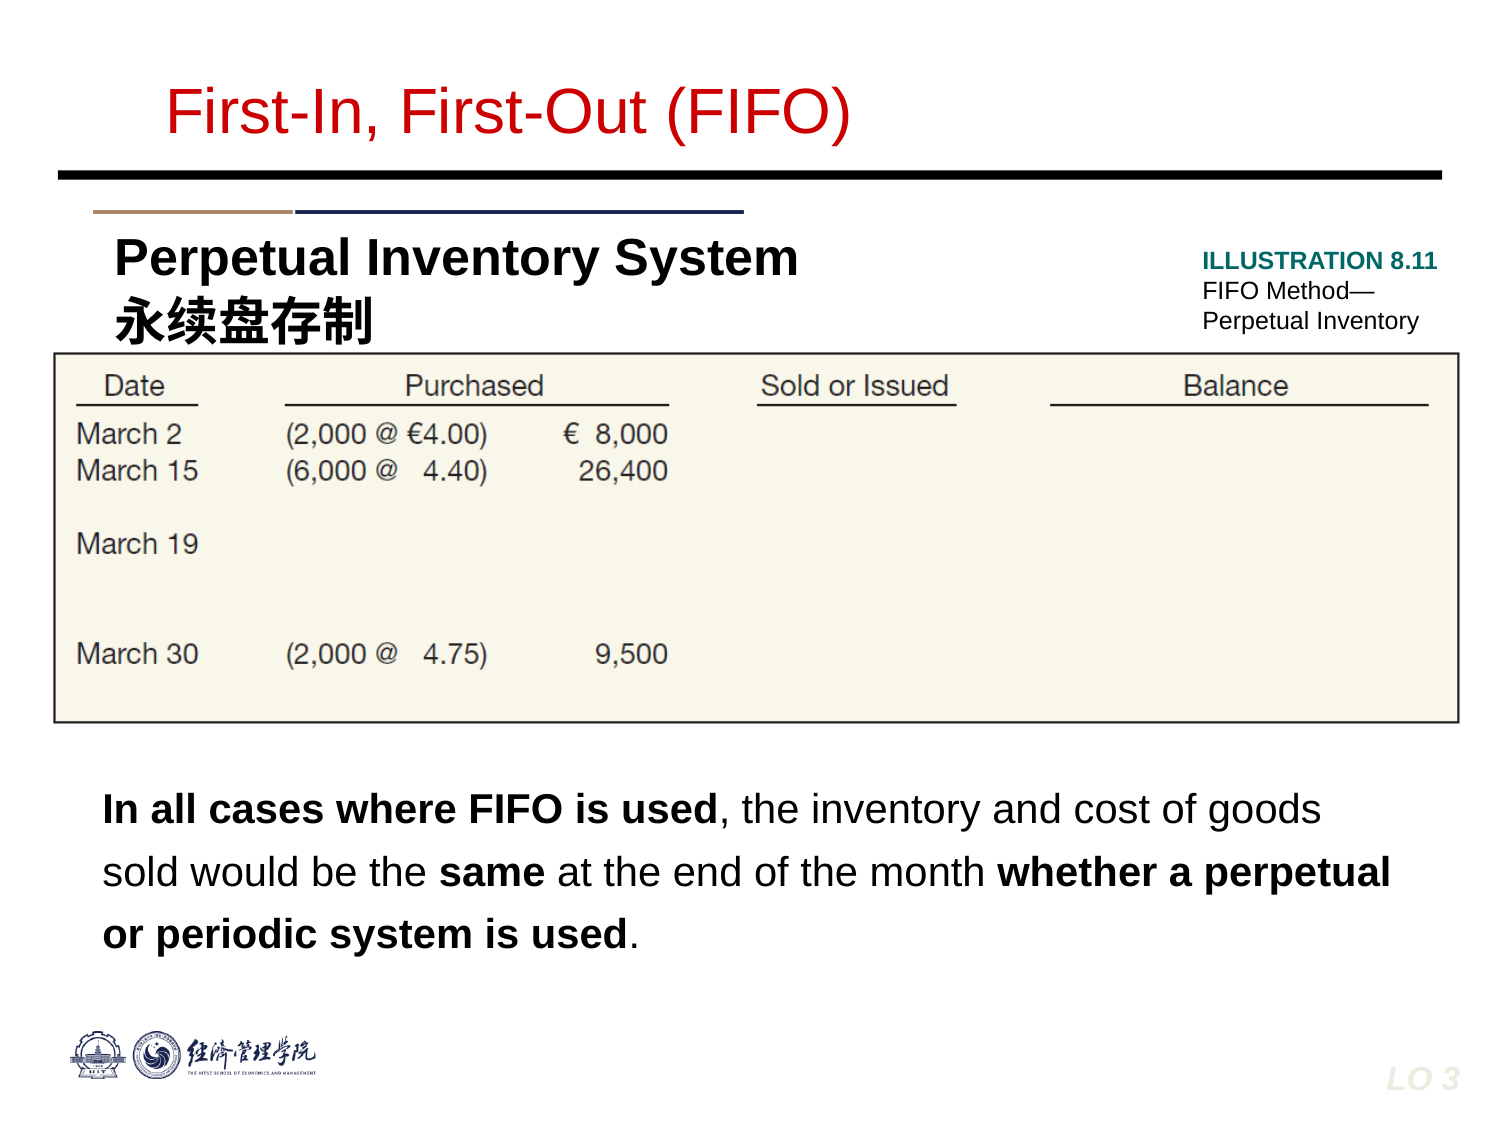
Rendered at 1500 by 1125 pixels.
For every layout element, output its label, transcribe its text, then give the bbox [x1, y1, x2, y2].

text_box LO 3 [1324, 1049, 1475, 1105]
text_box ILLUSTRATION 8.11 FIFO Method— Perpetual Inventory [1187, 237, 1463, 343]
title First-In, First-Out (FIFO) [150, 62, 1500, 155]
text_box In all cases where FIFO is used, the inventory and cost of goods sold would be the same at the end of the month whether a perpetual or periodic system is used. [87, 762, 1413, 965]
text_box Perpetual Inventory System 永续盘存制 [99, 212, 825, 348]
picture [93, 210, 744, 214]
picture [49, 349, 1463, 727]
picture [70, 1031, 316, 1079]
